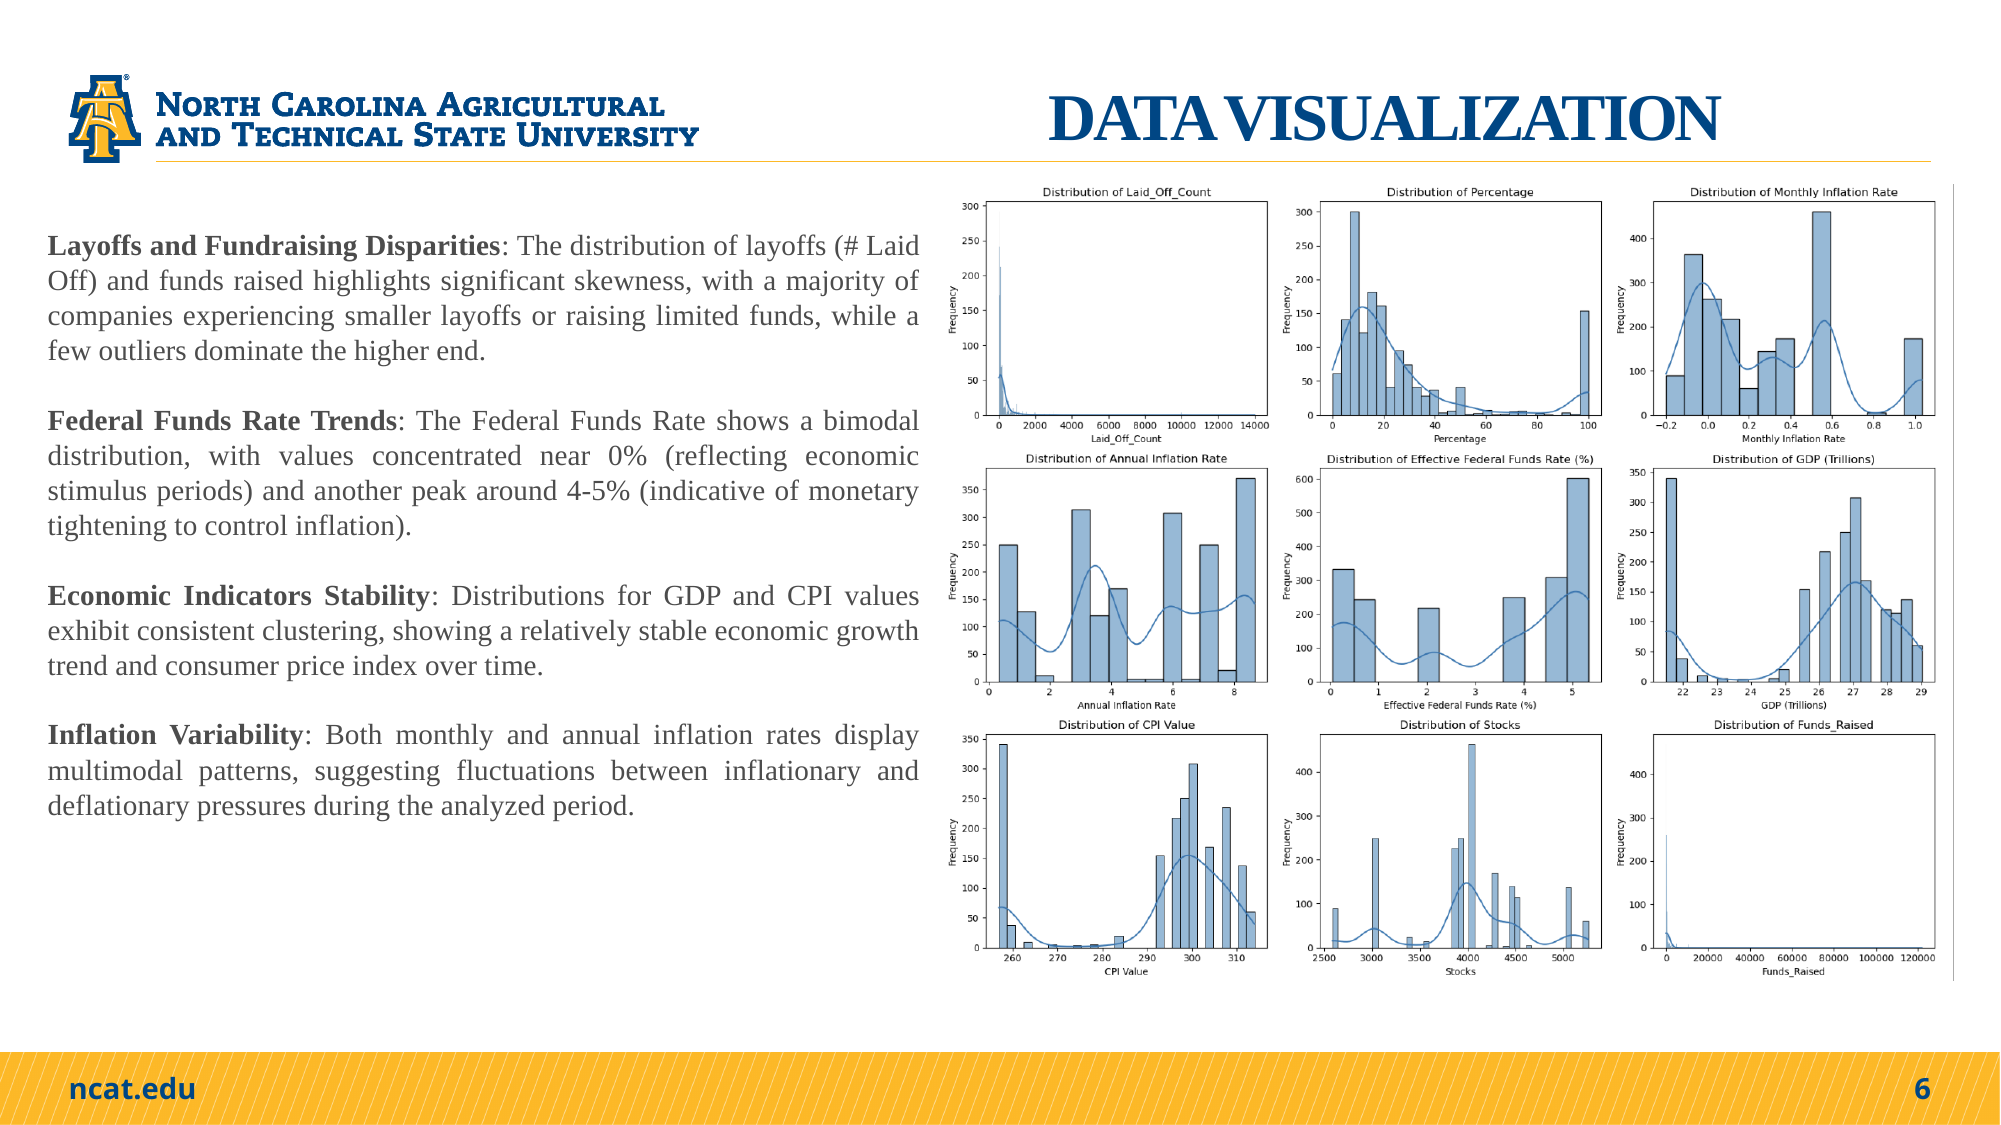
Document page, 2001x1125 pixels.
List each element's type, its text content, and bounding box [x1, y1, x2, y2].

text_box Layoffs and Fundraising Disparities: The distribution of layoffs (# Laid Off) and funds raised highlights significant skewness, with a majority of companies experiencing smaller layoffs or raising limited funds, while a few outliers dominate the higher end. Federal Funds Rate Trends: The Federal Funds Rate shows a bimodal distribution, with values concentrated near 0% (reflecting economic stimulus periods) and another peak around 4-5% (indicative of monetary tightening to control inflation). Economic Indicators Stability: Distributions for GDP and CPI values exhibit consistent clustering, showing a relatively stable economic growth trend and consumer price index over time. Inflation Variability: Both monthly and annual inflation rates display multimodal patterns, suggesting fluctuations between inflationary and deflationary pressures during the analyzed period. [32, 219, 935, 899]
slide_number 6 [1851, 1065, 1932, 1116]
list DATA VISUALIZATION [920, 75, 1852, 157]
picture [0, 1052, 2000, 1125]
picture [935, 184, 1955, 981]
